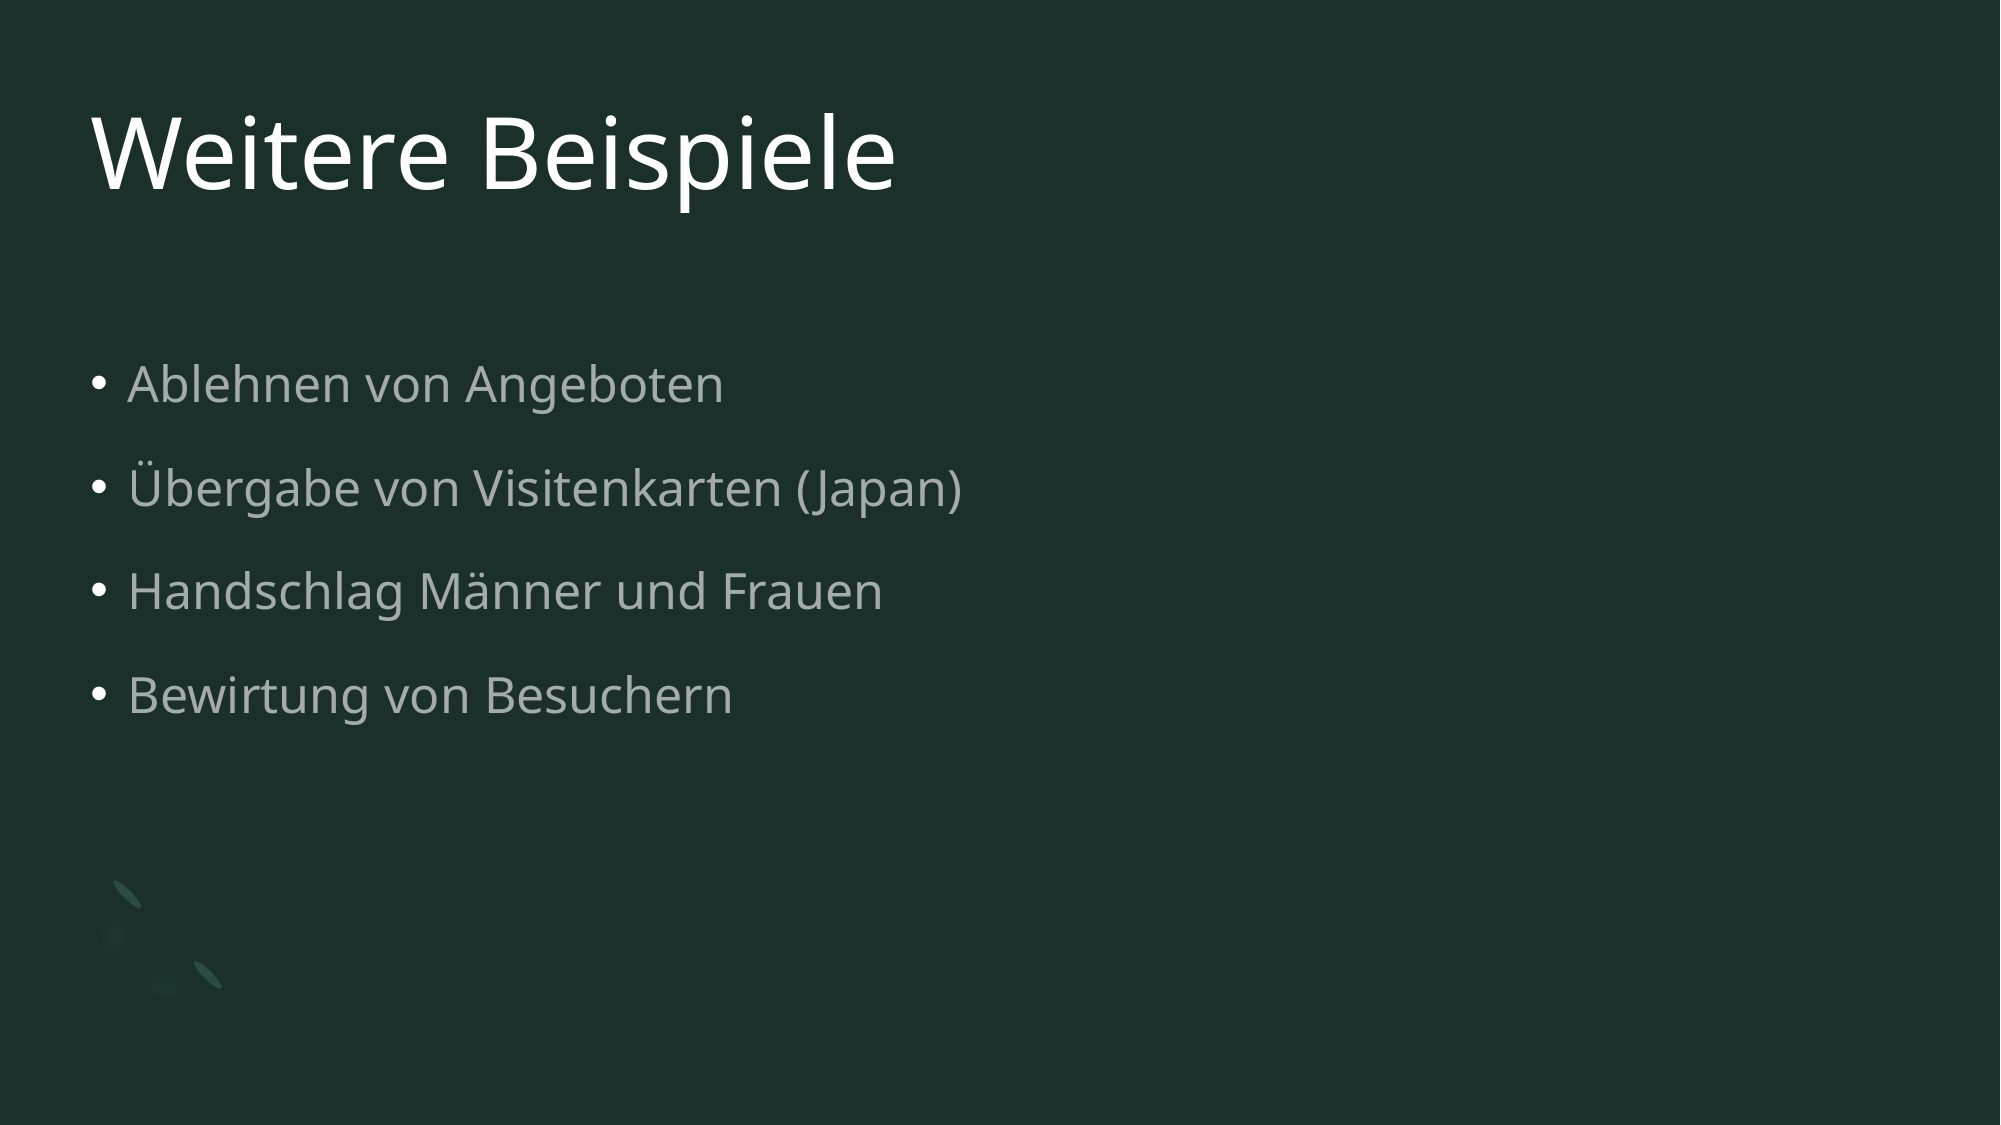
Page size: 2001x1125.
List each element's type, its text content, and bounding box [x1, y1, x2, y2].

list Ablehnen von Angeboten Übergabe von Visitenkarten (Japan) Handschlag Männer und Frauen Bewirtung von Besuchern [90, 346, 1910, 1000]
title Weitere Beispiele [90, 90, 1910, 309]
